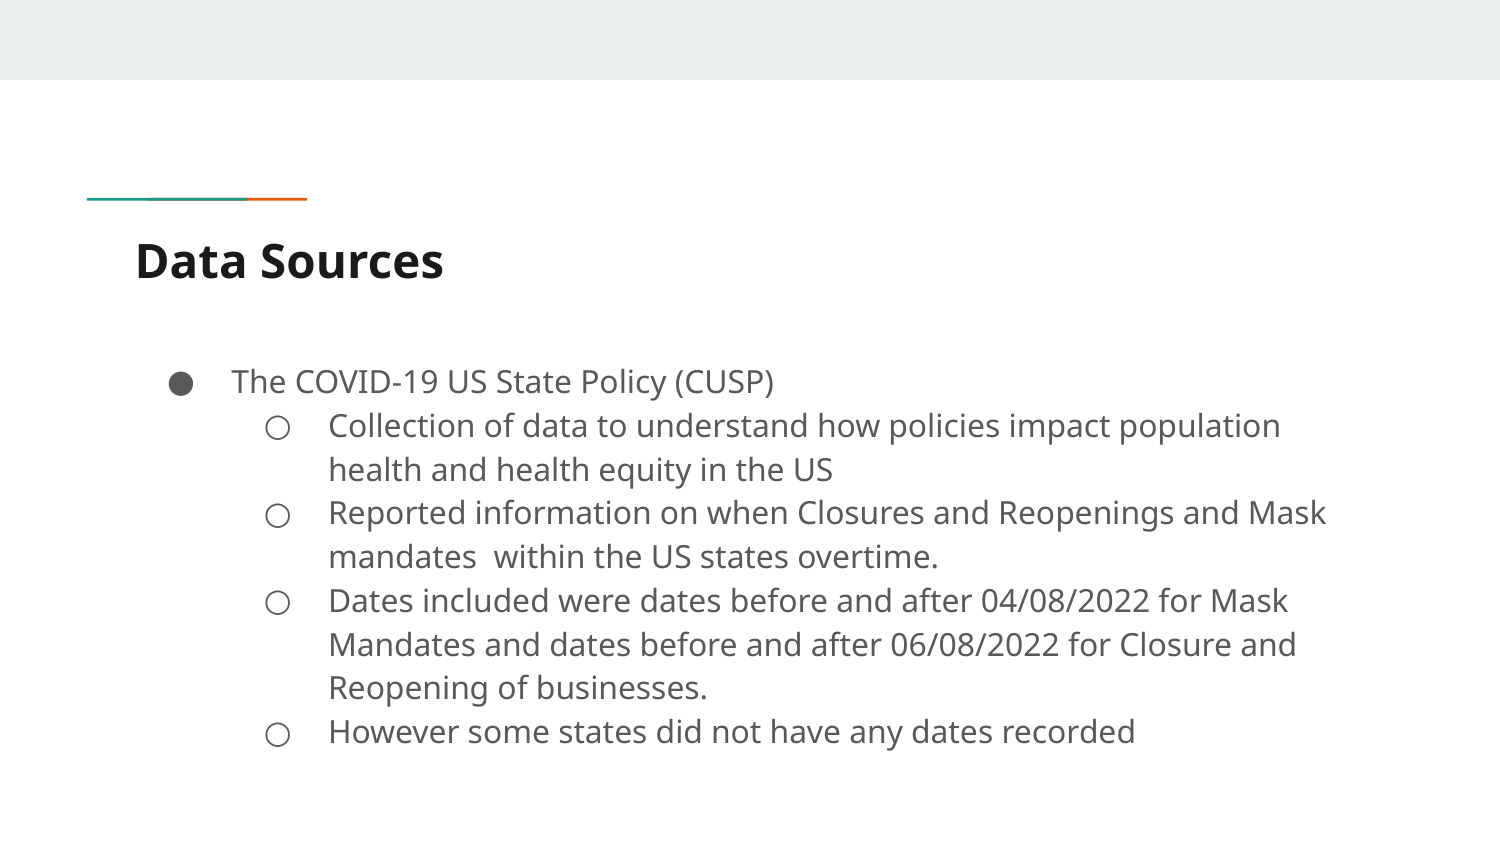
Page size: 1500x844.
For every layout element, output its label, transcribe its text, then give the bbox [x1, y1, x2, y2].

title Data Sources [119, 216, 1381, 305]
list The COVID-19 US State Policy (CUSP) Collection of data to understand how policies impact population health and health equity in the US Reported information on when Closures and Reopenings and Mask mandates within the US states overtime. Dates included were dates before and after 04/08/2022 for Mask Mandates and dates before and after 06/08/2022 for Closure and Reopening of businesses. However some states did not have any dates recorded [119, 341, 1381, 775]
